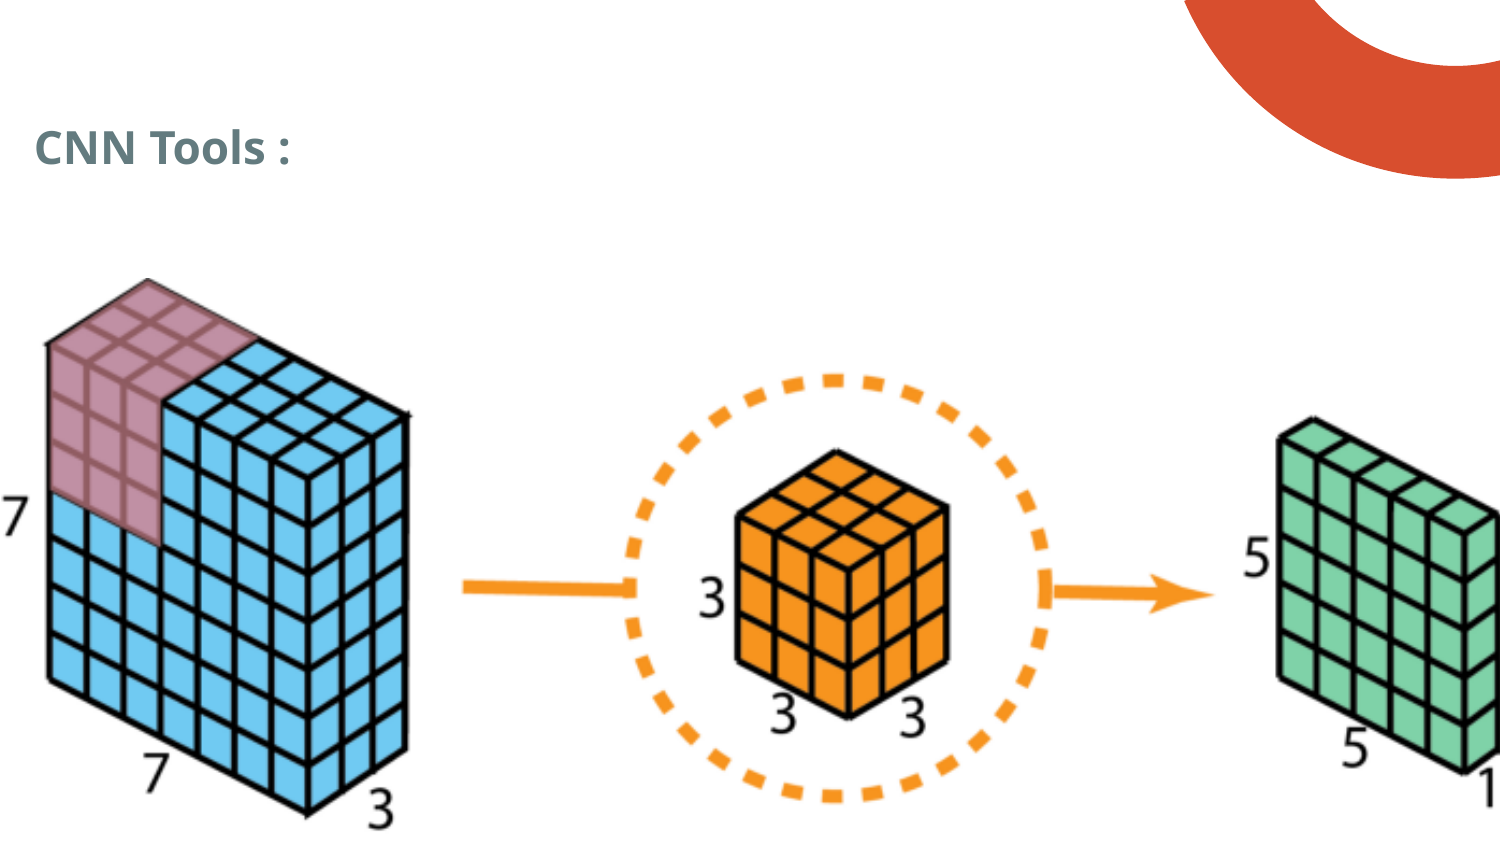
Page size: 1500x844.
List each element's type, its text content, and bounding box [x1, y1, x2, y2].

subtitle CNN Tools : [0, 48, 874, 243]
picture [0, 278, 1500, 844]
